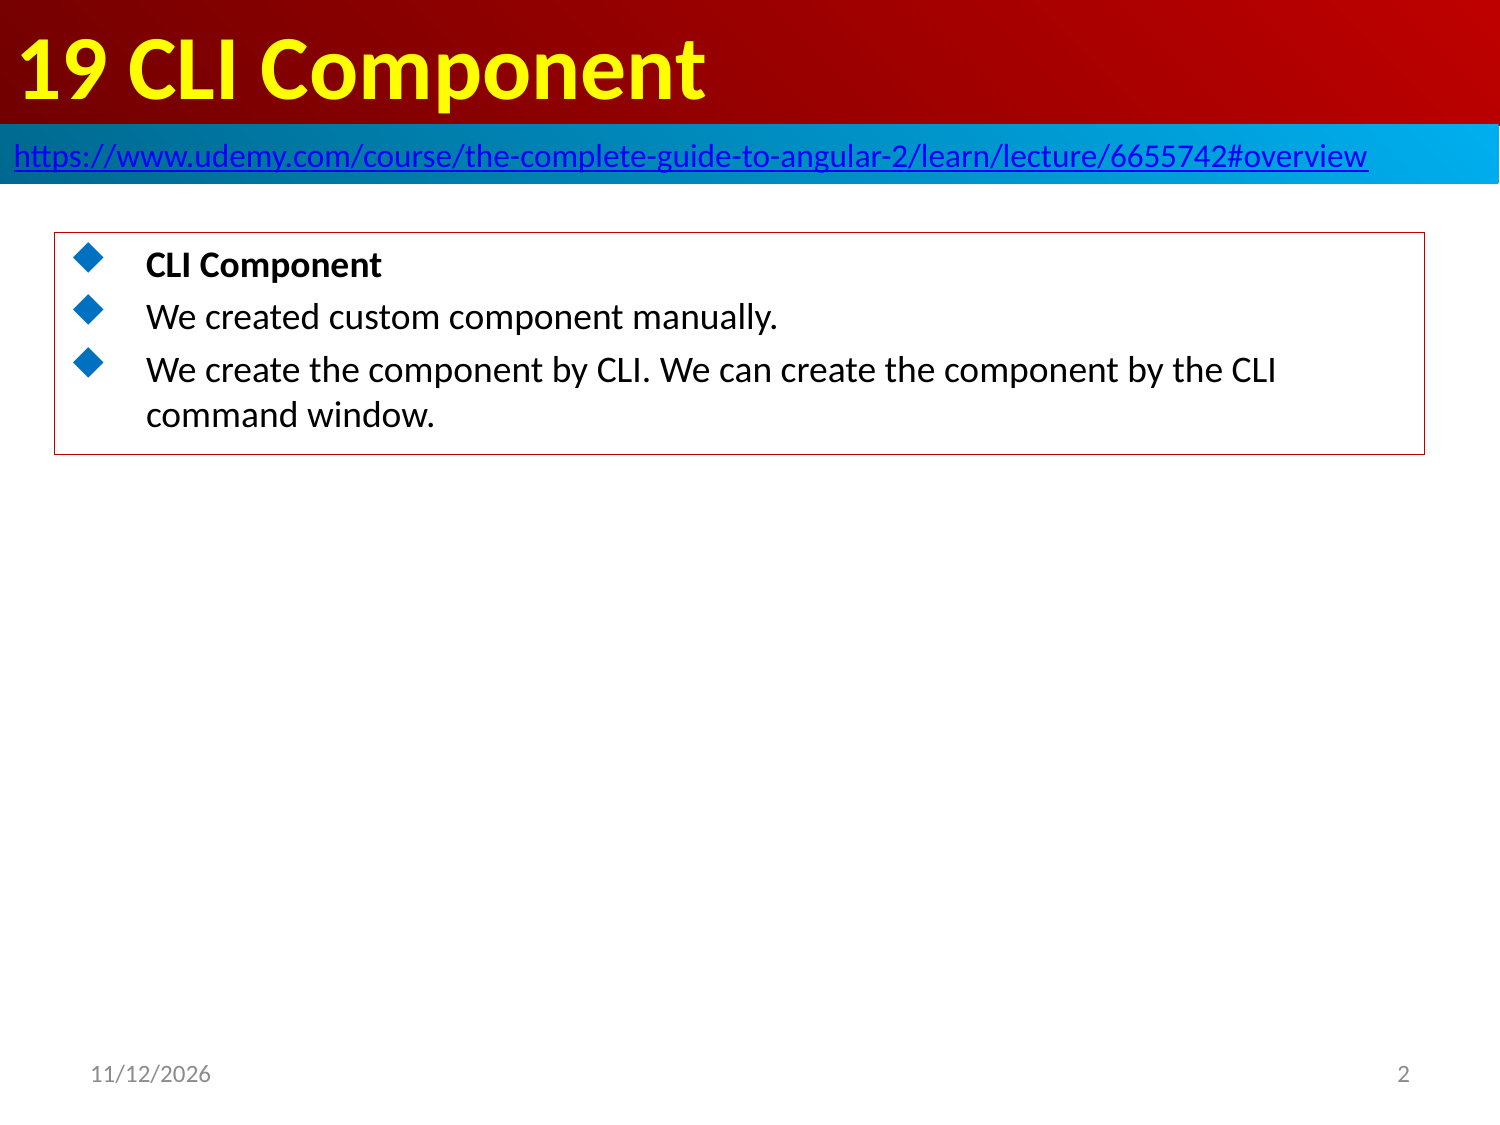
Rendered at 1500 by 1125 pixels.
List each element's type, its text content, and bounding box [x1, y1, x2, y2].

text_box https://www.udemy.com/course/the-complete-guide-to-angular-2/learn/lecture/6655742#overview [0, 124, 1499, 184]
subtitle CLI Component We created custom component manually. We create the component by CLI. We can create the component by the CLI command window. [54, 232, 1425, 455]
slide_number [75, 1042, 425, 1103]
slide_number 2 [1074, 1042, 1425, 1103]
title 19 CLI Component [0, 0, 1500, 126]
